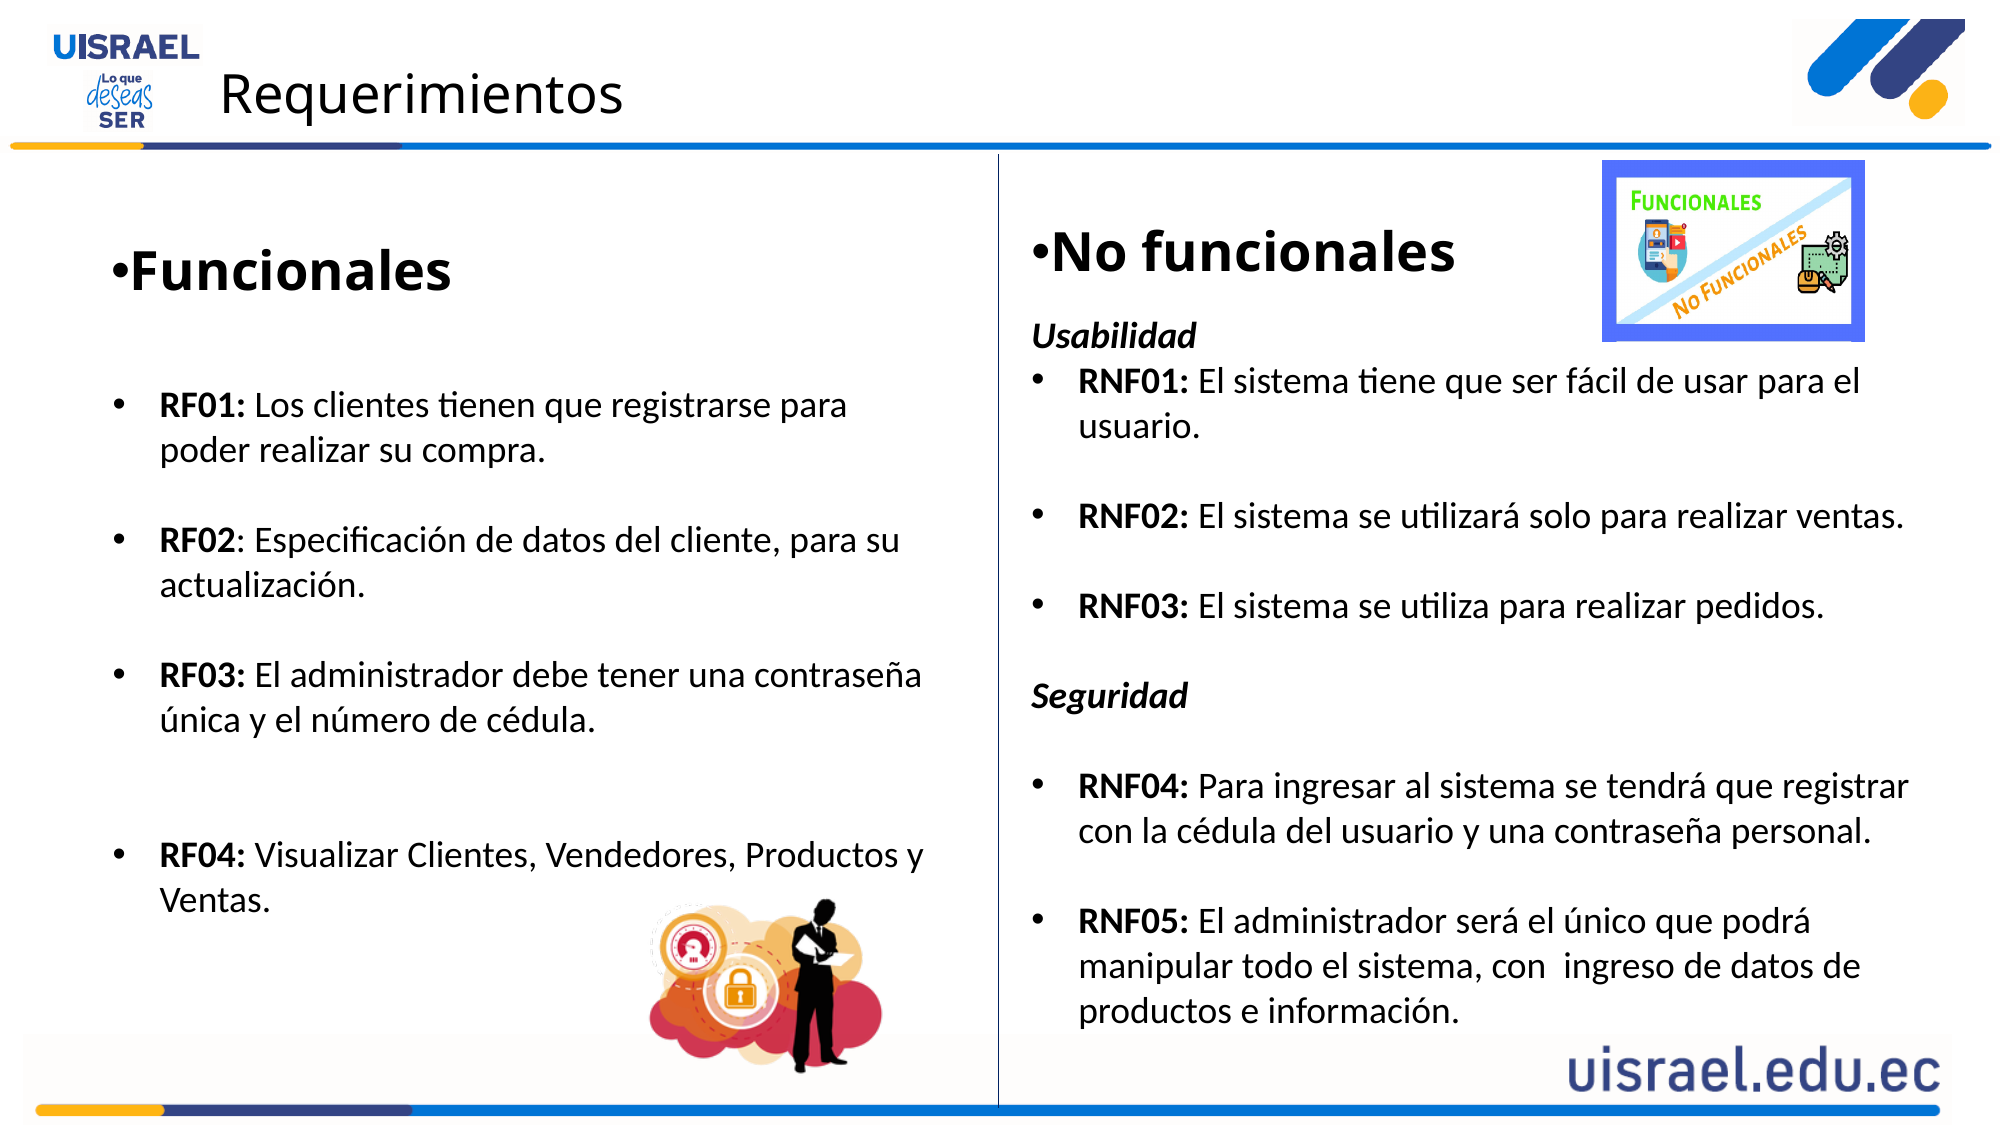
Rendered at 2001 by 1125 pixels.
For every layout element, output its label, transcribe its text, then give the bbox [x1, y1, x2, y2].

text_box Requerimientos [204, 59, 943, 132]
picture [23, 888, 1952, 1125]
text_box No funcionales [1016, 217, 1602, 285]
text_box Usabilidad RNF01: El sistema tiene que ser fácil de usar para el usuario. RNF02: El sistema se utilizará solo para realizar ventas. RNF03: El sistema se utiliza para realizar pedidos. Seguridad RNF04: Para ingresar al sistema se tendrá que registrar con la cédula del usuario y una contraseña personal. RNF05: El administrador será el único que podrá manipular todo el sistema, con ingreso de datos de productos e información. [1016, 303, 1937, 1039]
picture [47, 24, 203, 66]
picture [0, 136, 2000, 153]
text_box RF01: Los clientes tienen que registrarse para poder realizar su compra. RF02: Especificación de datos del cliente, para su actualización. RF03: El administrador debe tener una contraseña única y el número de cédula. RF04: Visualizar Clientes, Vendedores, Productos y Ventas. [97, 328, 944, 928]
picture [1792, 19, 1965, 126]
picture [83, 70, 153, 132]
picture [1602, 160, 1865, 342]
text_box Funcionales [96, 236, 834, 309]
